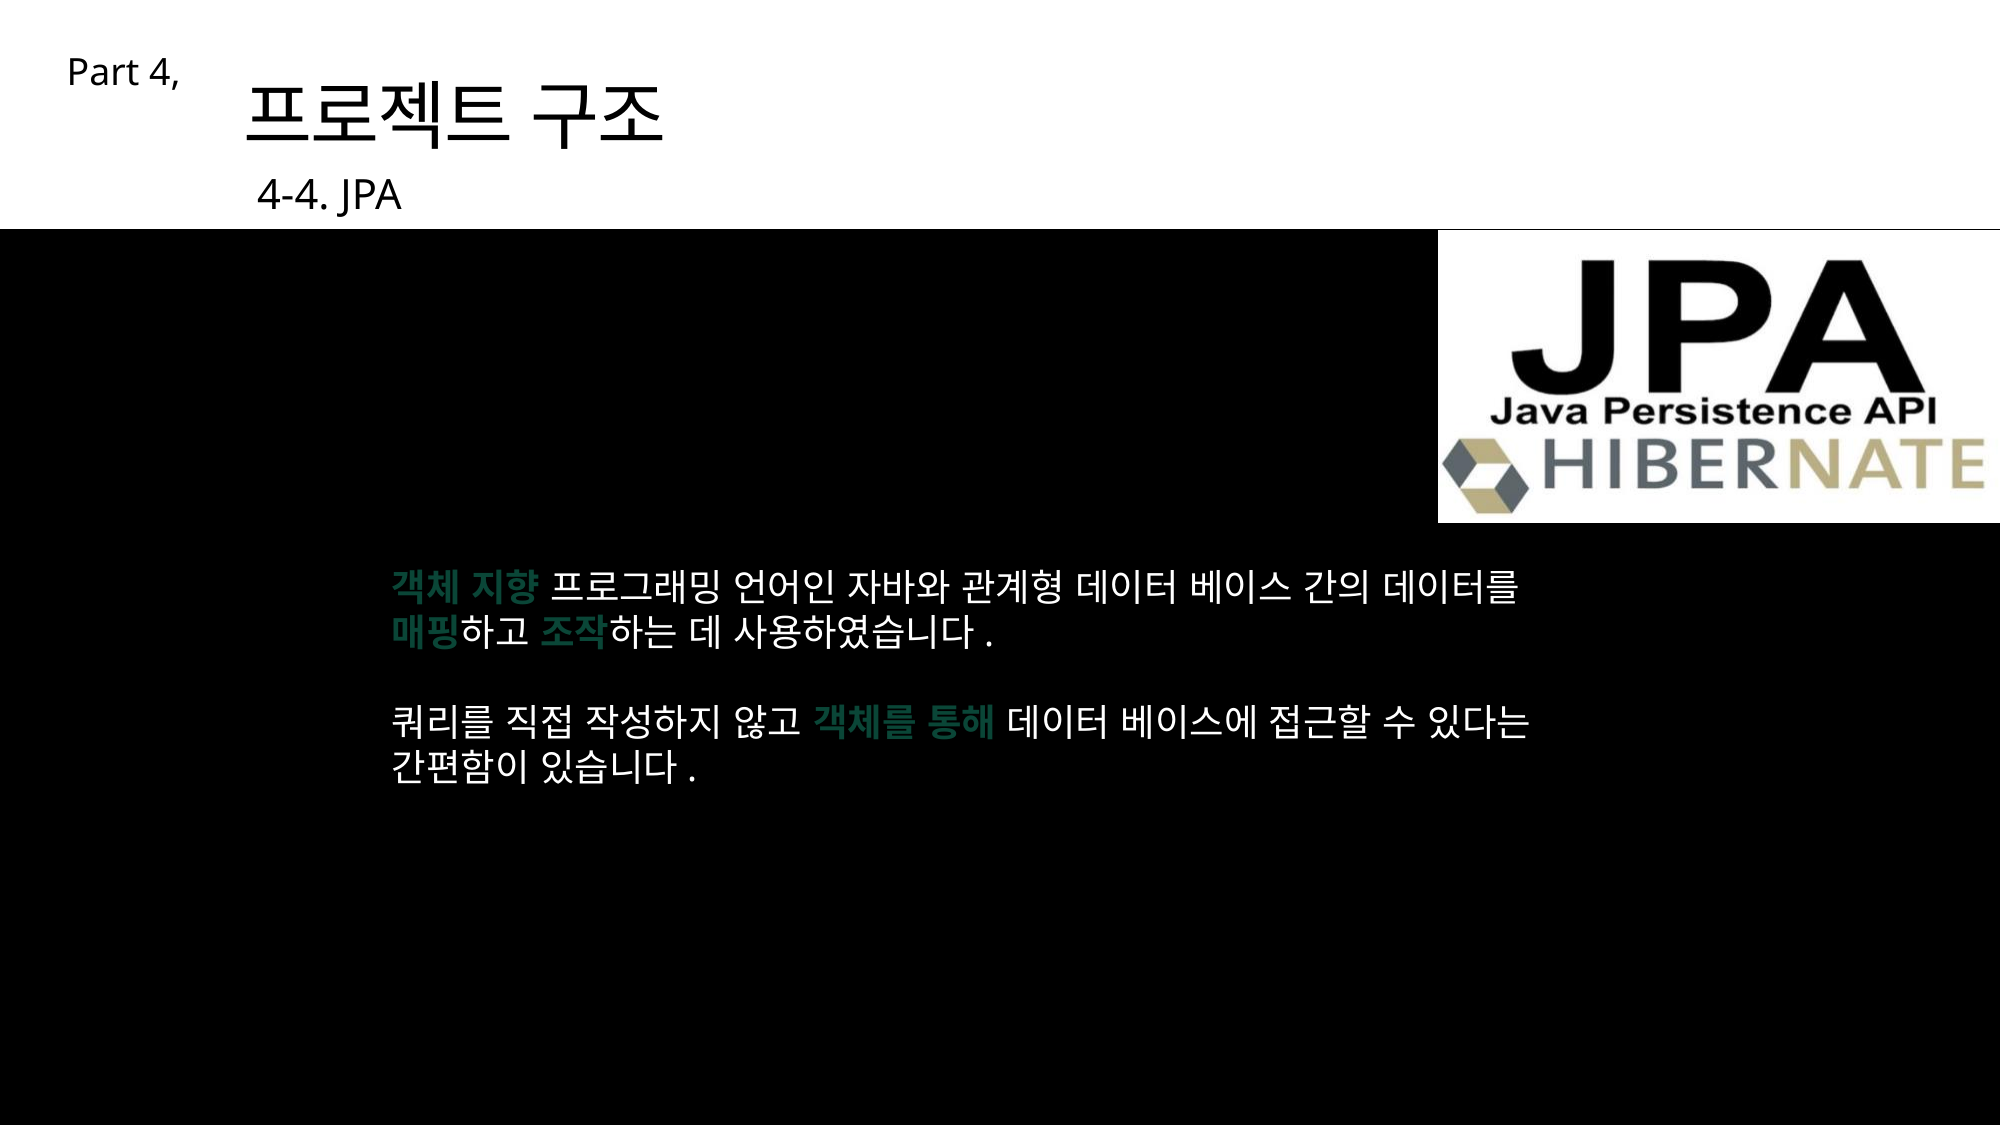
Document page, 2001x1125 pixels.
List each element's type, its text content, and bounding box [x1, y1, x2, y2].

picture [1438, 230, 2000, 523]
text_box 객체 지향 프로그래밍 언어인 자바와 관계형 데이터 베이스 간의 데이터를 매핑하고 조작하는 데 사용하였습니다. 쿼리를 직접 작성하지 않고 객체를 통해 데이터 베이스에 접근할 수 있다는 간편함이 있습니다. [376, 556, 1623, 797]
text_box [0, 229, 2000, 1125]
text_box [41, 40, 692, 226]
